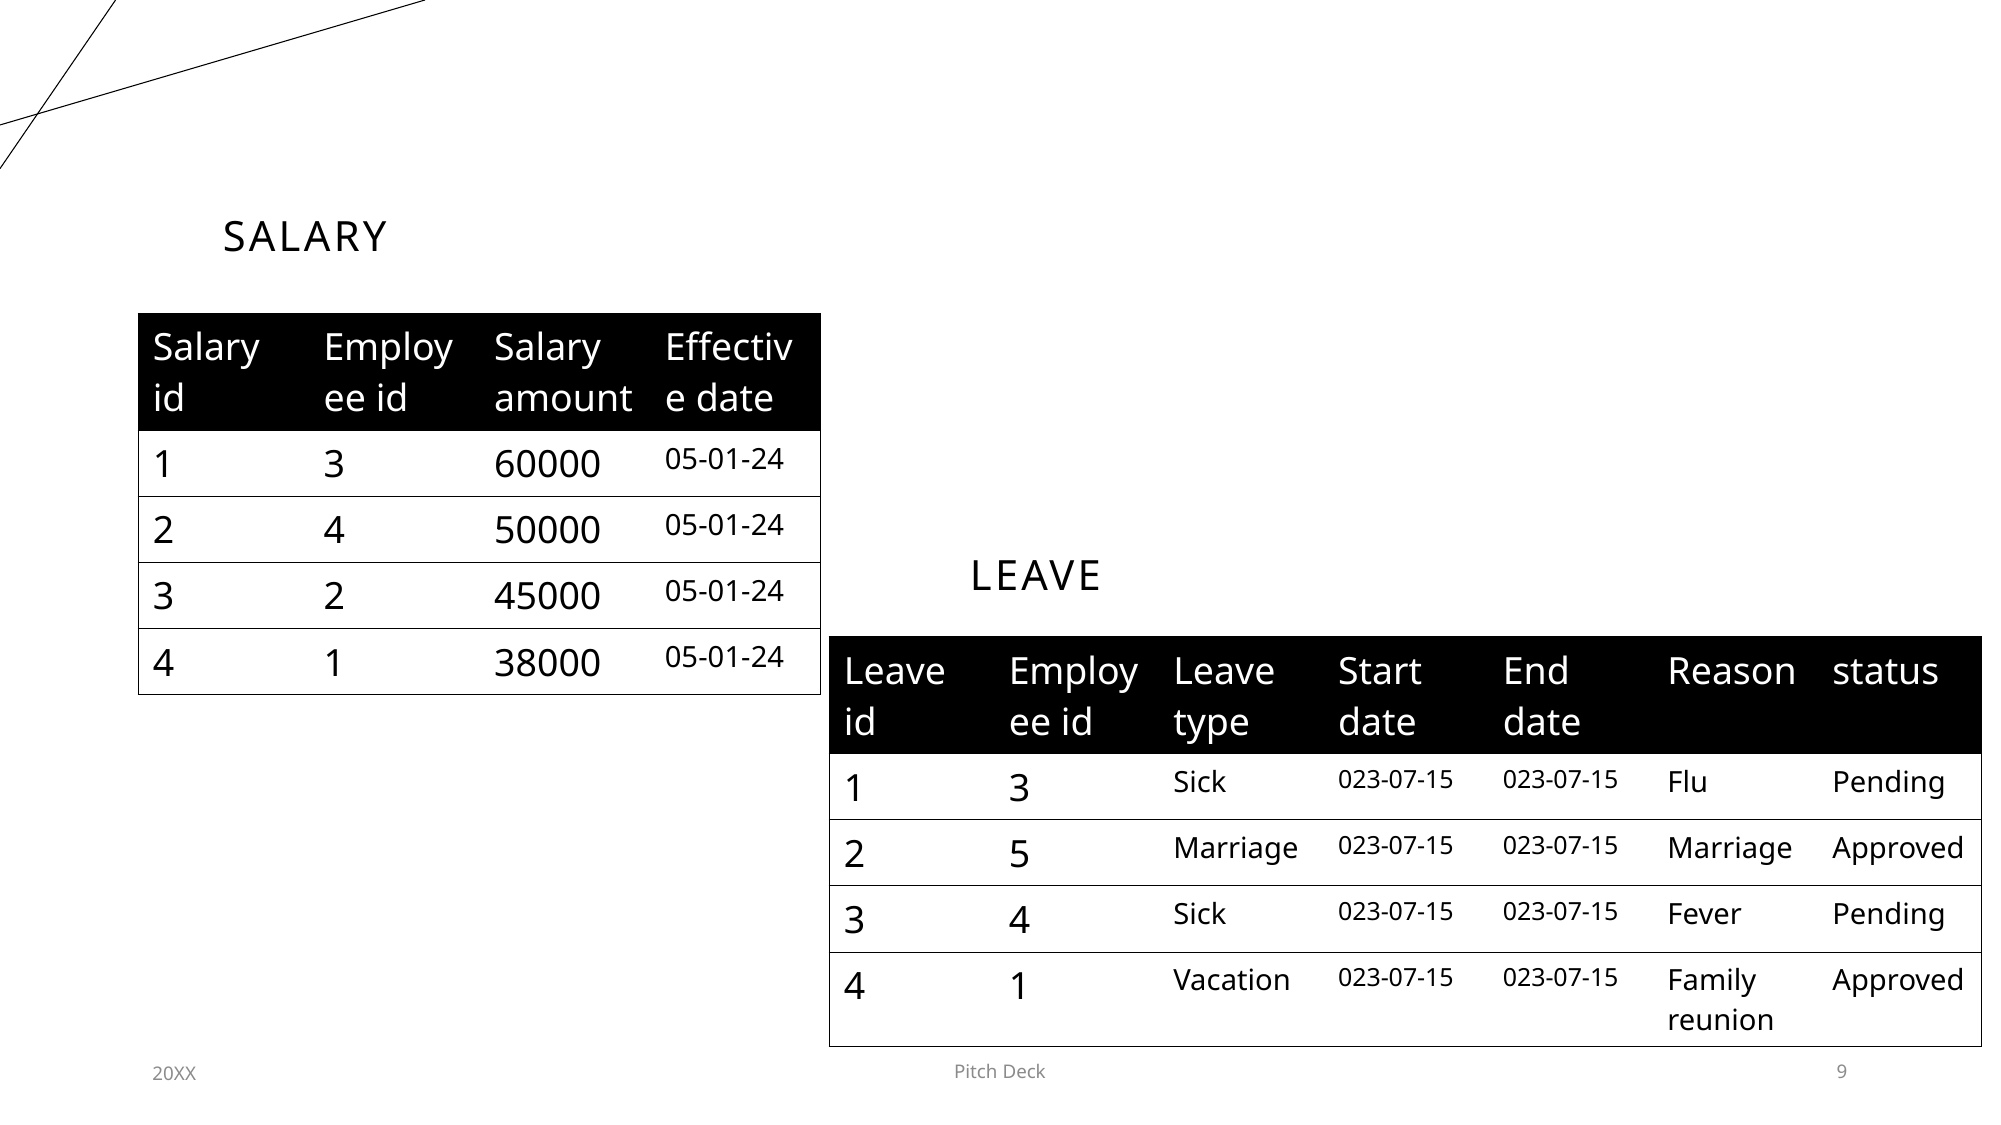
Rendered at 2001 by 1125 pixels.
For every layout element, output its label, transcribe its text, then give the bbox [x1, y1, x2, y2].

table_cell 4 [830, 953, 994, 1046]
table_cell 023-07-15 [1323, 754, 1488, 819]
table_cell 1 [139, 431, 309, 496]
table_cell 60000 [479, 431, 650, 496]
table_cell 2 [830, 820, 994, 885]
table_cell 023-07-15 [1323, 820, 1488, 885]
table_cell 3 [994, 754, 1158, 819]
table_cell 1 [994, 953, 1158, 1046]
table_header Salary id [139, 314, 309, 430]
table_cell 023-07-15 [1323, 886, 1488, 952]
table_cell 05-01-24 [650, 497, 820, 562]
table_cell 2 [309, 563, 479, 628]
slide_number 9 [1412, 1047, 1863, 1103]
table_cell 3 [139, 563, 309, 628]
table_cell 1 [830, 754, 994, 819]
table_cell 5 [994, 820, 1158, 885]
table_cell 3 [309, 431, 479, 496]
table_cell Approved [1817, 820, 1981, 885]
table_header Employee id [994, 637, 1158, 753]
table_cell Pending [1817, 754, 1981, 819]
table_cell 38000 [479, 629, 650, 694]
table_cell Approved [1817, 953, 1981, 1046]
table_header End date [1488, 637, 1653, 753]
table_cell 3 [830, 886, 994, 952]
table_cell 45000 [479, 563, 650, 628]
table_cell 023-07-15 [1488, 820, 1653, 885]
table_cell 05-01-24 [650, 563, 818, 628]
slide_number 20XX [137, 1042, 588, 1103]
title Salary [87, 169, 523, 308]
table_cell 4 [994, 886, 1158, 952]
table_cell Sick [1158, 754, 1323, 819]
table_header status [1817, 637, 1981, 753]
text_box Leave [818, 506, 1253, 644]
table_cell Vacation [1158, 953, 1323, 1046]
footer Pitch Deck [662, 1042, 1338, 1103]
table_cell 05-01-24 [650, 629, 820, 694]
table_cell 4 [309, 497, 479, 562]
table_header Reason [1653, 637, 1817, 753]
table_header Leave type [1158, 637, 1323, 753]
table_header Leave id [830, 637, 994, 753]
table_cell 50000 [479, 497, 650, 562]
table_header Effective date [650, 314, 820, 430]
table_cell Marriage [1158, 820, 1323, 885]
table_cell Family reunion [1653, 953, 1817, 1046]
table_cell 2 [139, 497, 309, 562]
table_cell 05-01-24 [650, 431, 820, 496]
table_header Start date [1323, 637, 1488, 753]
table_cell 023-07-15 [1323, 953, 1488, 1046]
table_cell Flu [1653, 754, 1817, 819]
table_cell 023-07-15 [1488, 953, 1653, 1046]
table_cell 1 [309, 629, 479, 694]
table_cell Marriage [1653, 820, 1817, 885]
table_cell 4 [139, 629, 309, 694]
table_cell Sick [1158, 886, 1323, 952]
table_cell 023-07-15 [1488, 886, 1653, 952]
table_header Salary amount [479, 314, 650, 430]
table_cell Fever [1653, 886, 1817, 952]
table_cell 023-07-15 [1488, 754, 1653, 819]
table_header Employee id [309, 314, 479, 430]
table_cell Pending [1817, 886, 1981, 952]
